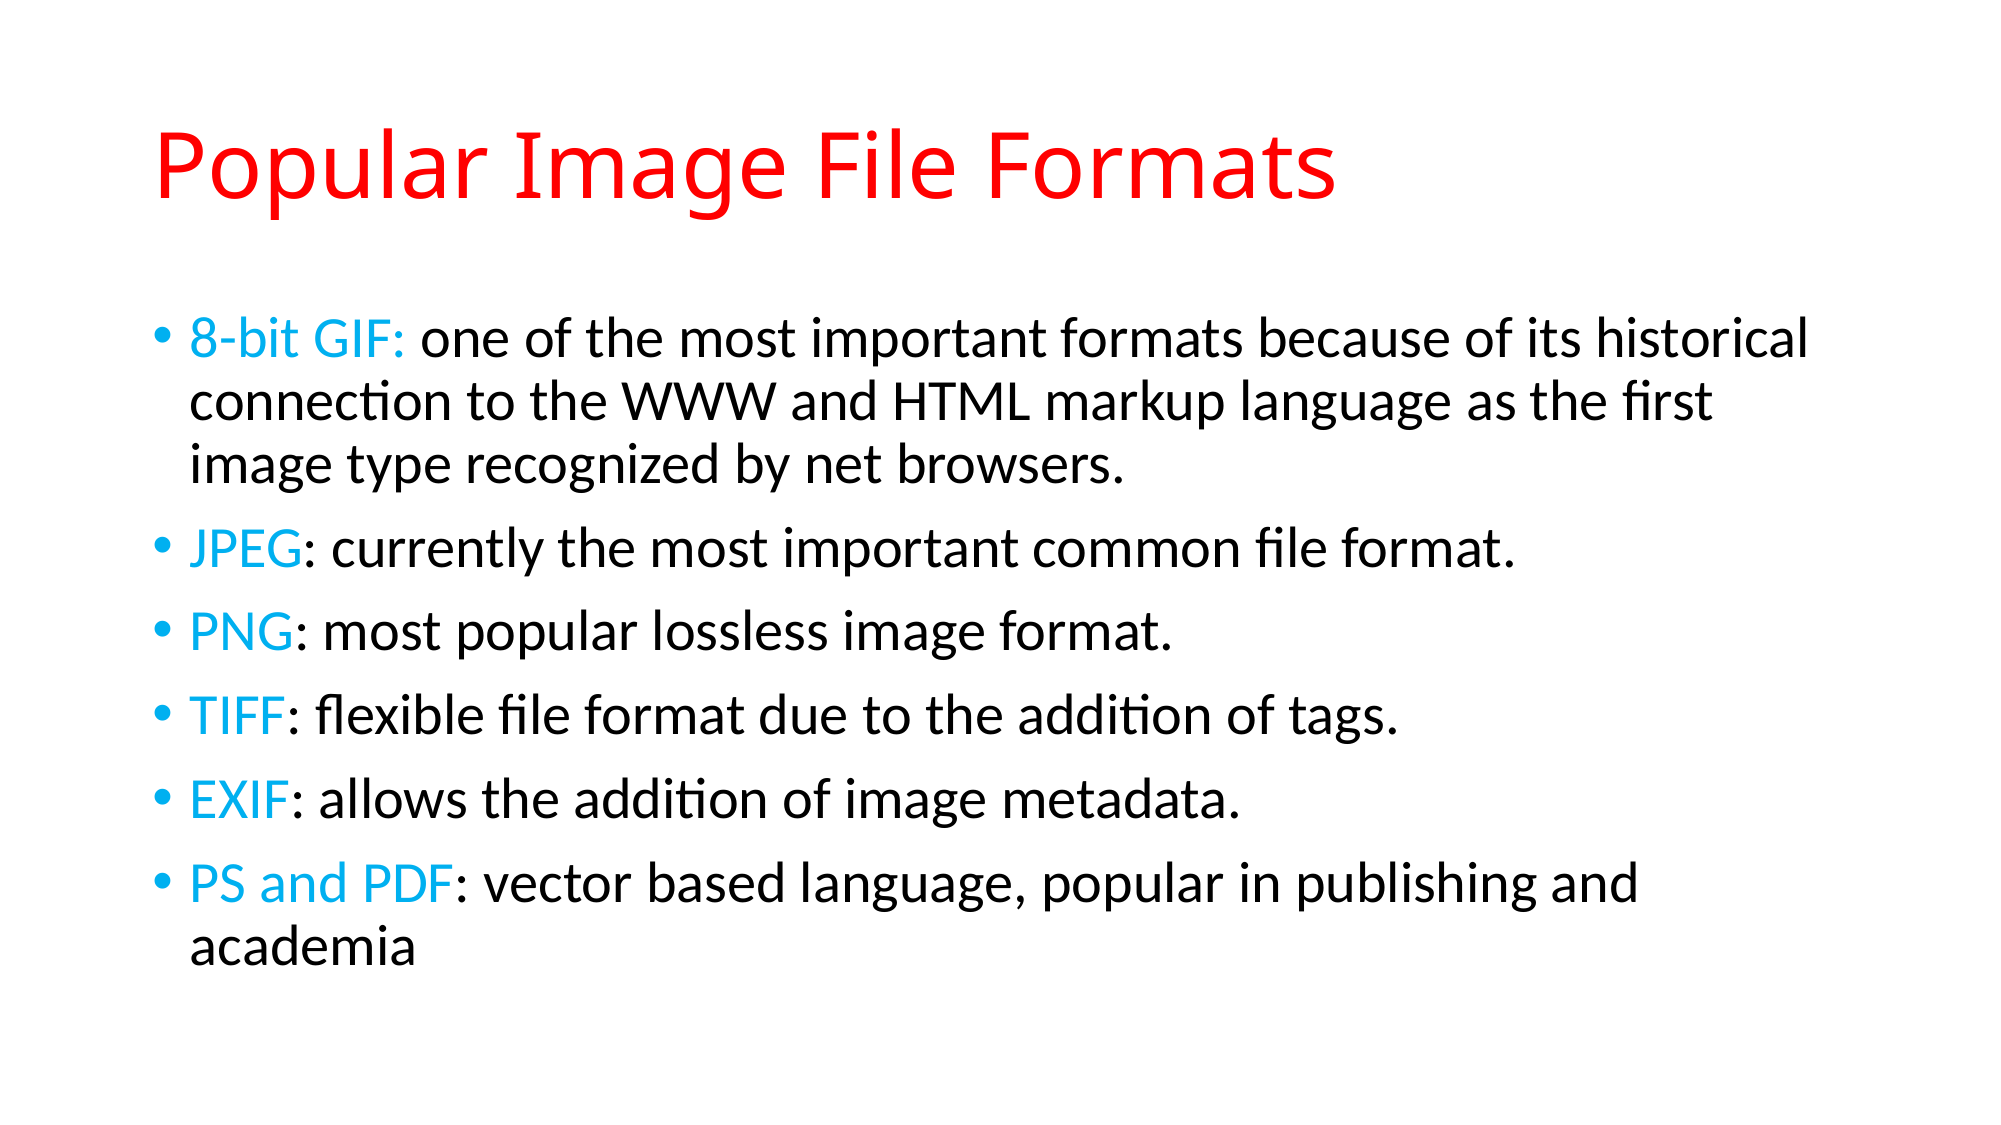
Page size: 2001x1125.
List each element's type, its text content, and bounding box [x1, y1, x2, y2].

title Popular Image File Formats [137, 59, 1863, 278]
list 8-bit GIF: one of the most important formats because of its historical connection to the WWW and HTML markup language as the first image type recognized by net browsers. JPEG: currently the most important common file format. PNG: most popular lossless image format. TIFF: flexible file format due to the addition of tags. EXIF: allows the addition of image metadata. PS and PDF: vector based language, popular in publishing and academia [137, 299, 1863, 1014]
